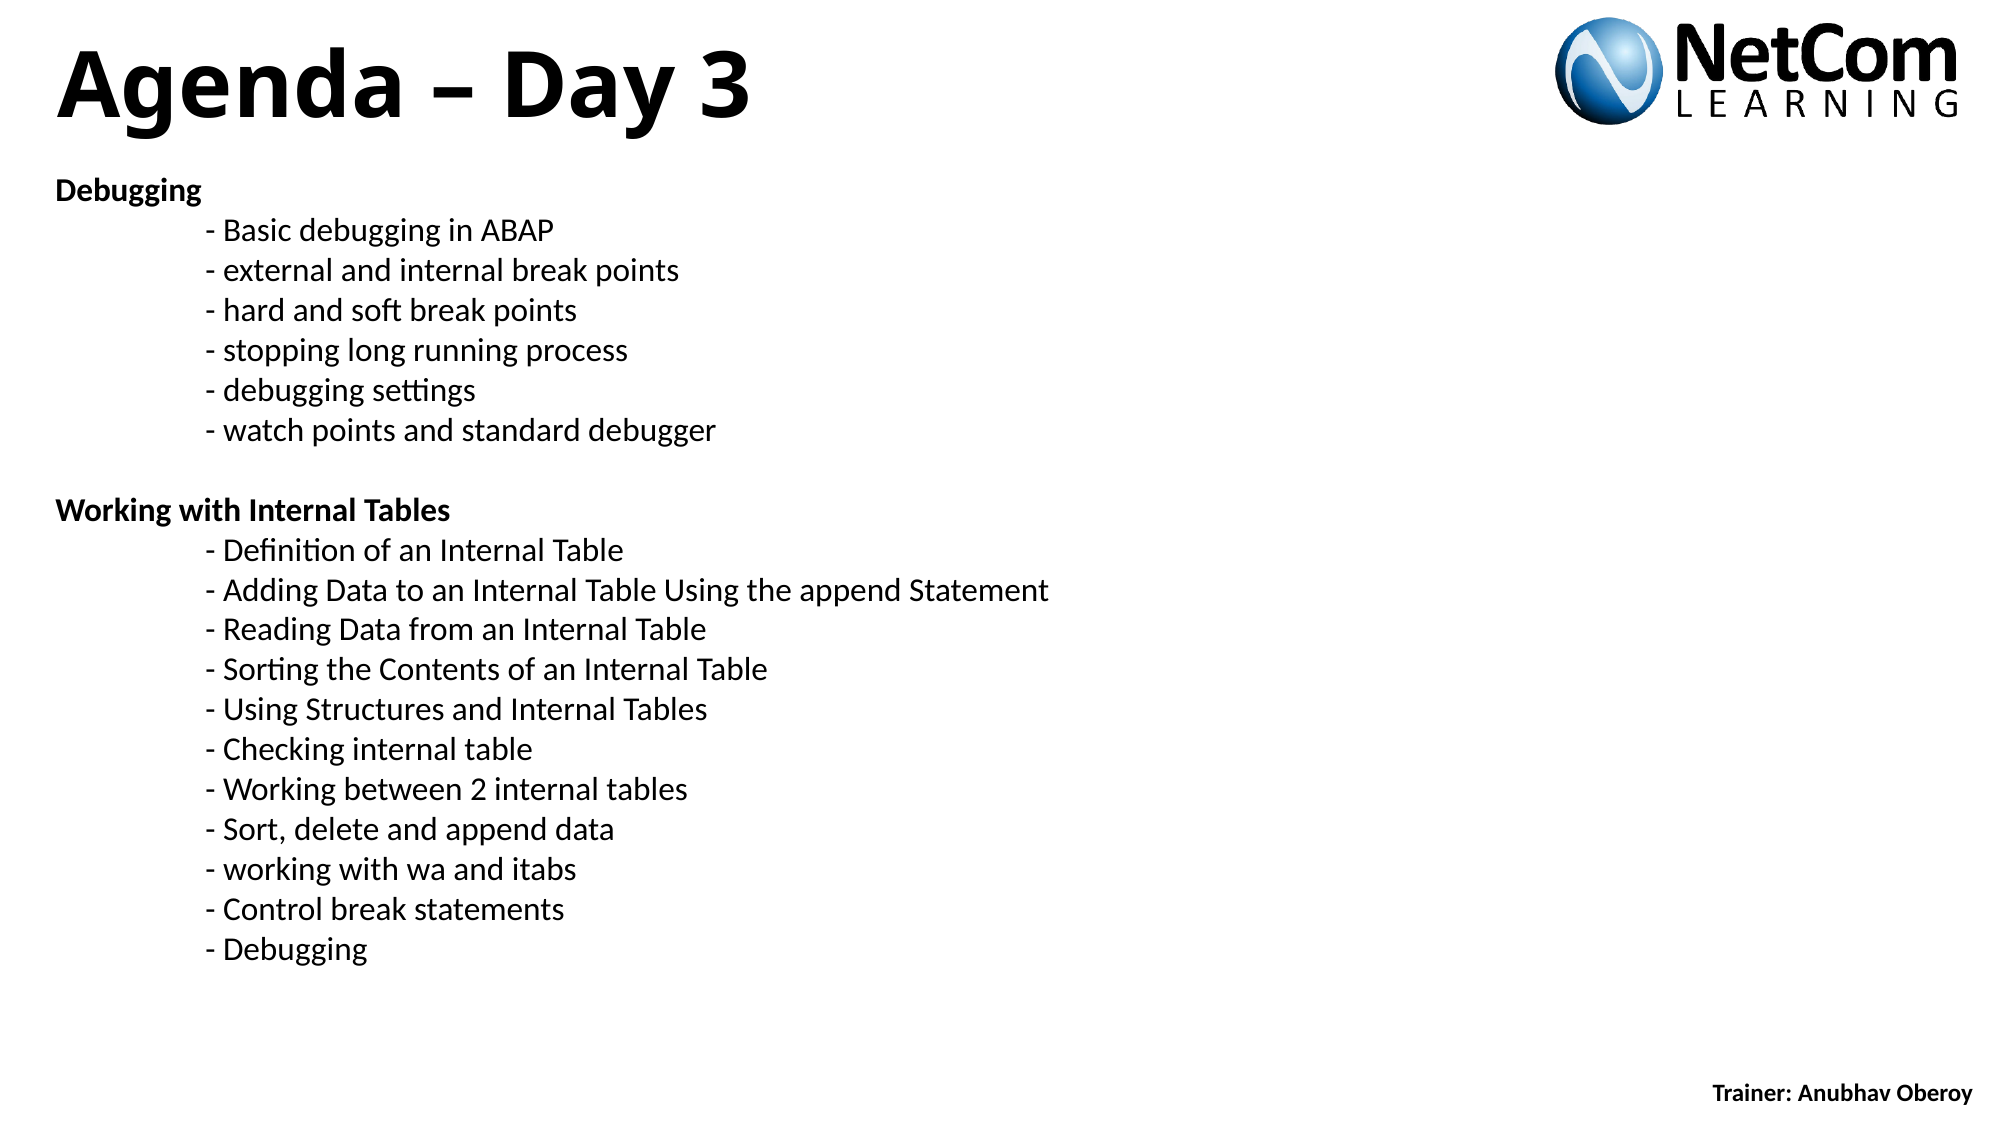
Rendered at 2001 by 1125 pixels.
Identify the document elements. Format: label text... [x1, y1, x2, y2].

picture [1555, 17, 1958, 125]
text_box Debugging - Basic debugging in ABAP - external and internal break points - hard and soft break points - stopping long running process - debugging settings - watch points and standard debugger Working with Internal Tables - Definition of an Internal Table - Adding Data to an Internal Table Using the append Statement - Reading Data from an Internal Table - Sorting the Contents of an Internal Table - Using Structures and Internal Tables - Checking internal table - Working between 2 internal tables - Sort, delete and append data - working with wa and itabs - Control break statements - Debugging [40, 161, 1960, 975]
footer Trainer: Anubhav Oberoy [1660, 1074, 2000, 1108]
text_box Agenda – Day 3 [42, 30, 1896, 148]
